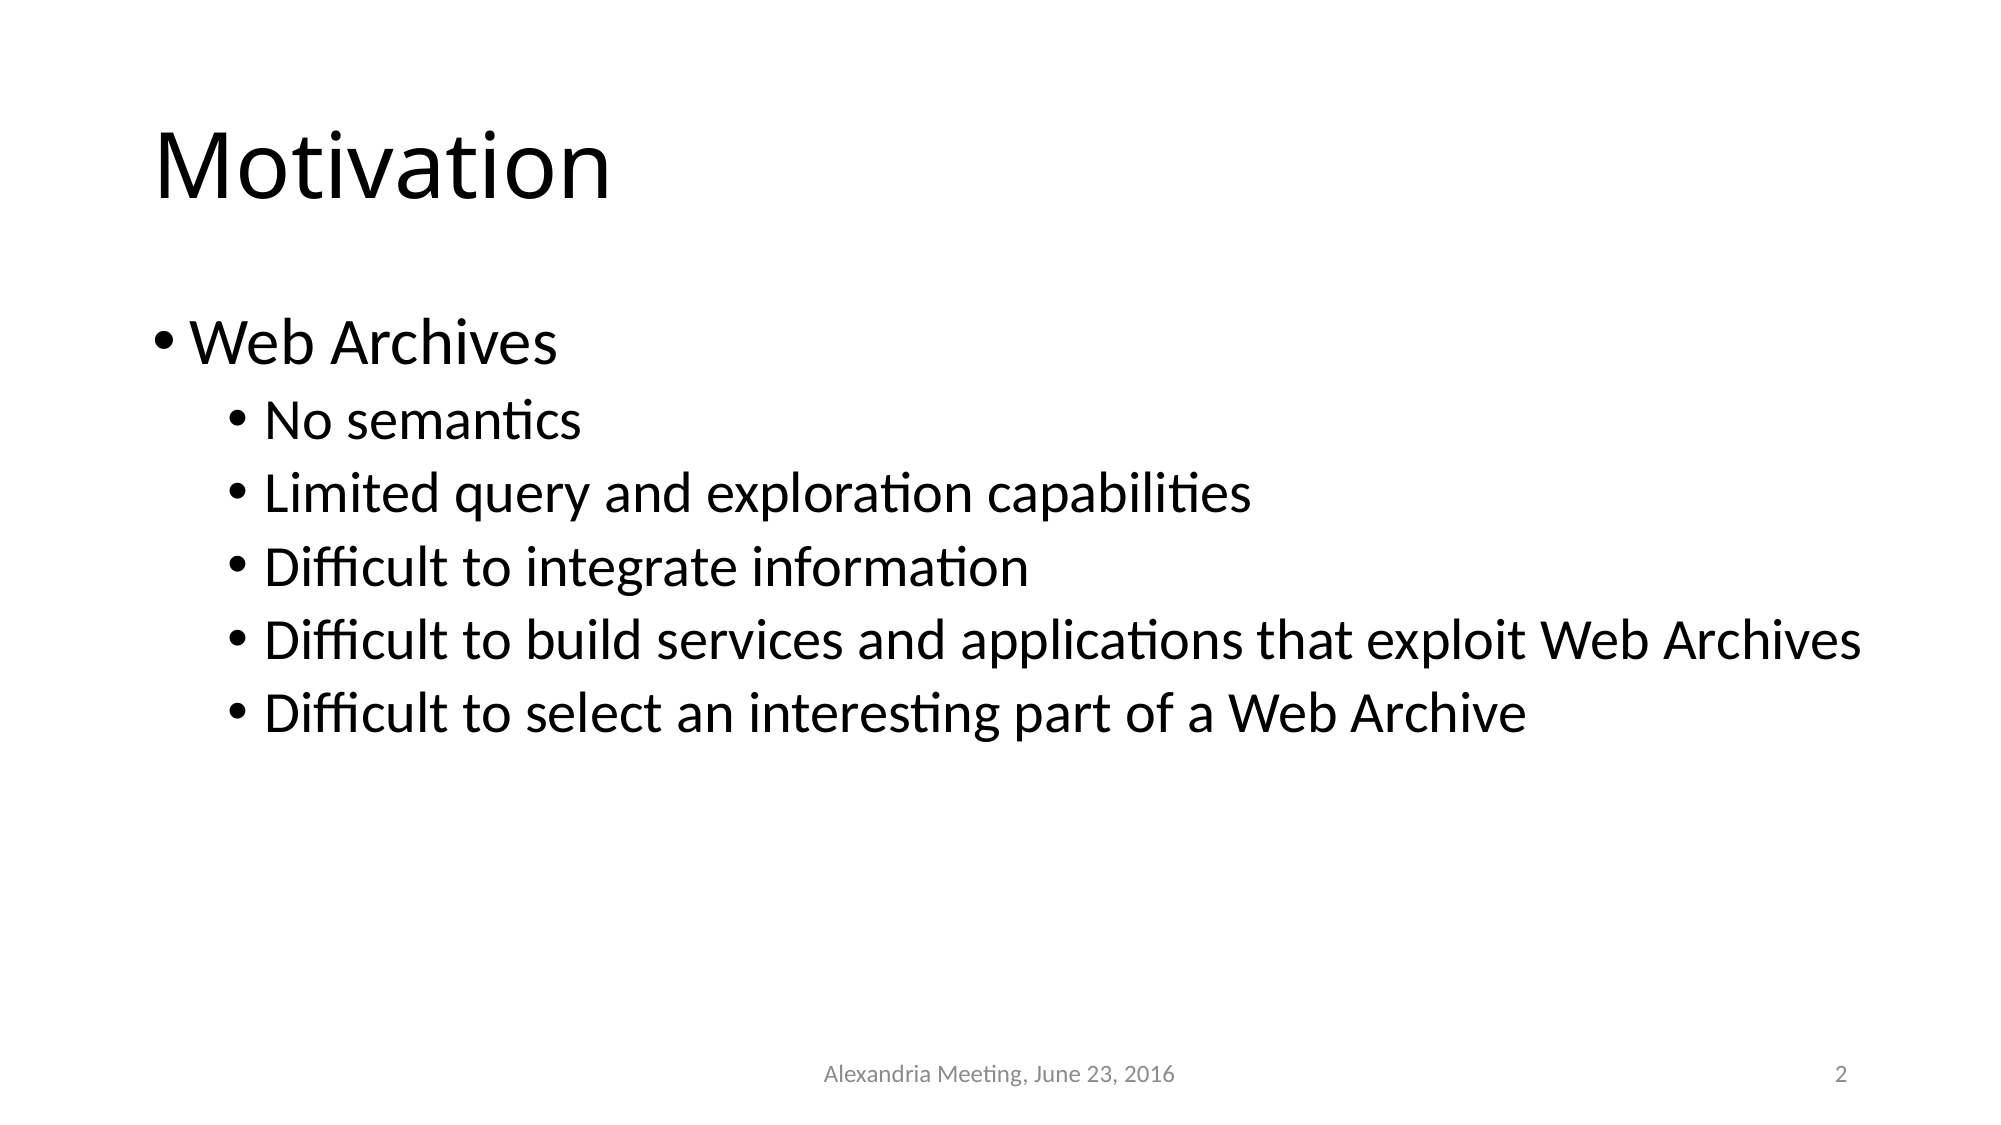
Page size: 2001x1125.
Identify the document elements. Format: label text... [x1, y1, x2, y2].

footer Alexandria Meeting, June 23, 2016 [662, 1042, 1338, 1103]
title Motivation [137, 59, 1863, 278]
slide_number 2 [1412, 1042, 1863, 1103]
list Web Archives No semantics Limited query and exploration capabilities Difficult to integrate information Difficult to build services and applications that exploit Web Archives Difficult to select an interesting part of a Web Archive [137, 299, 1925, 1014]
